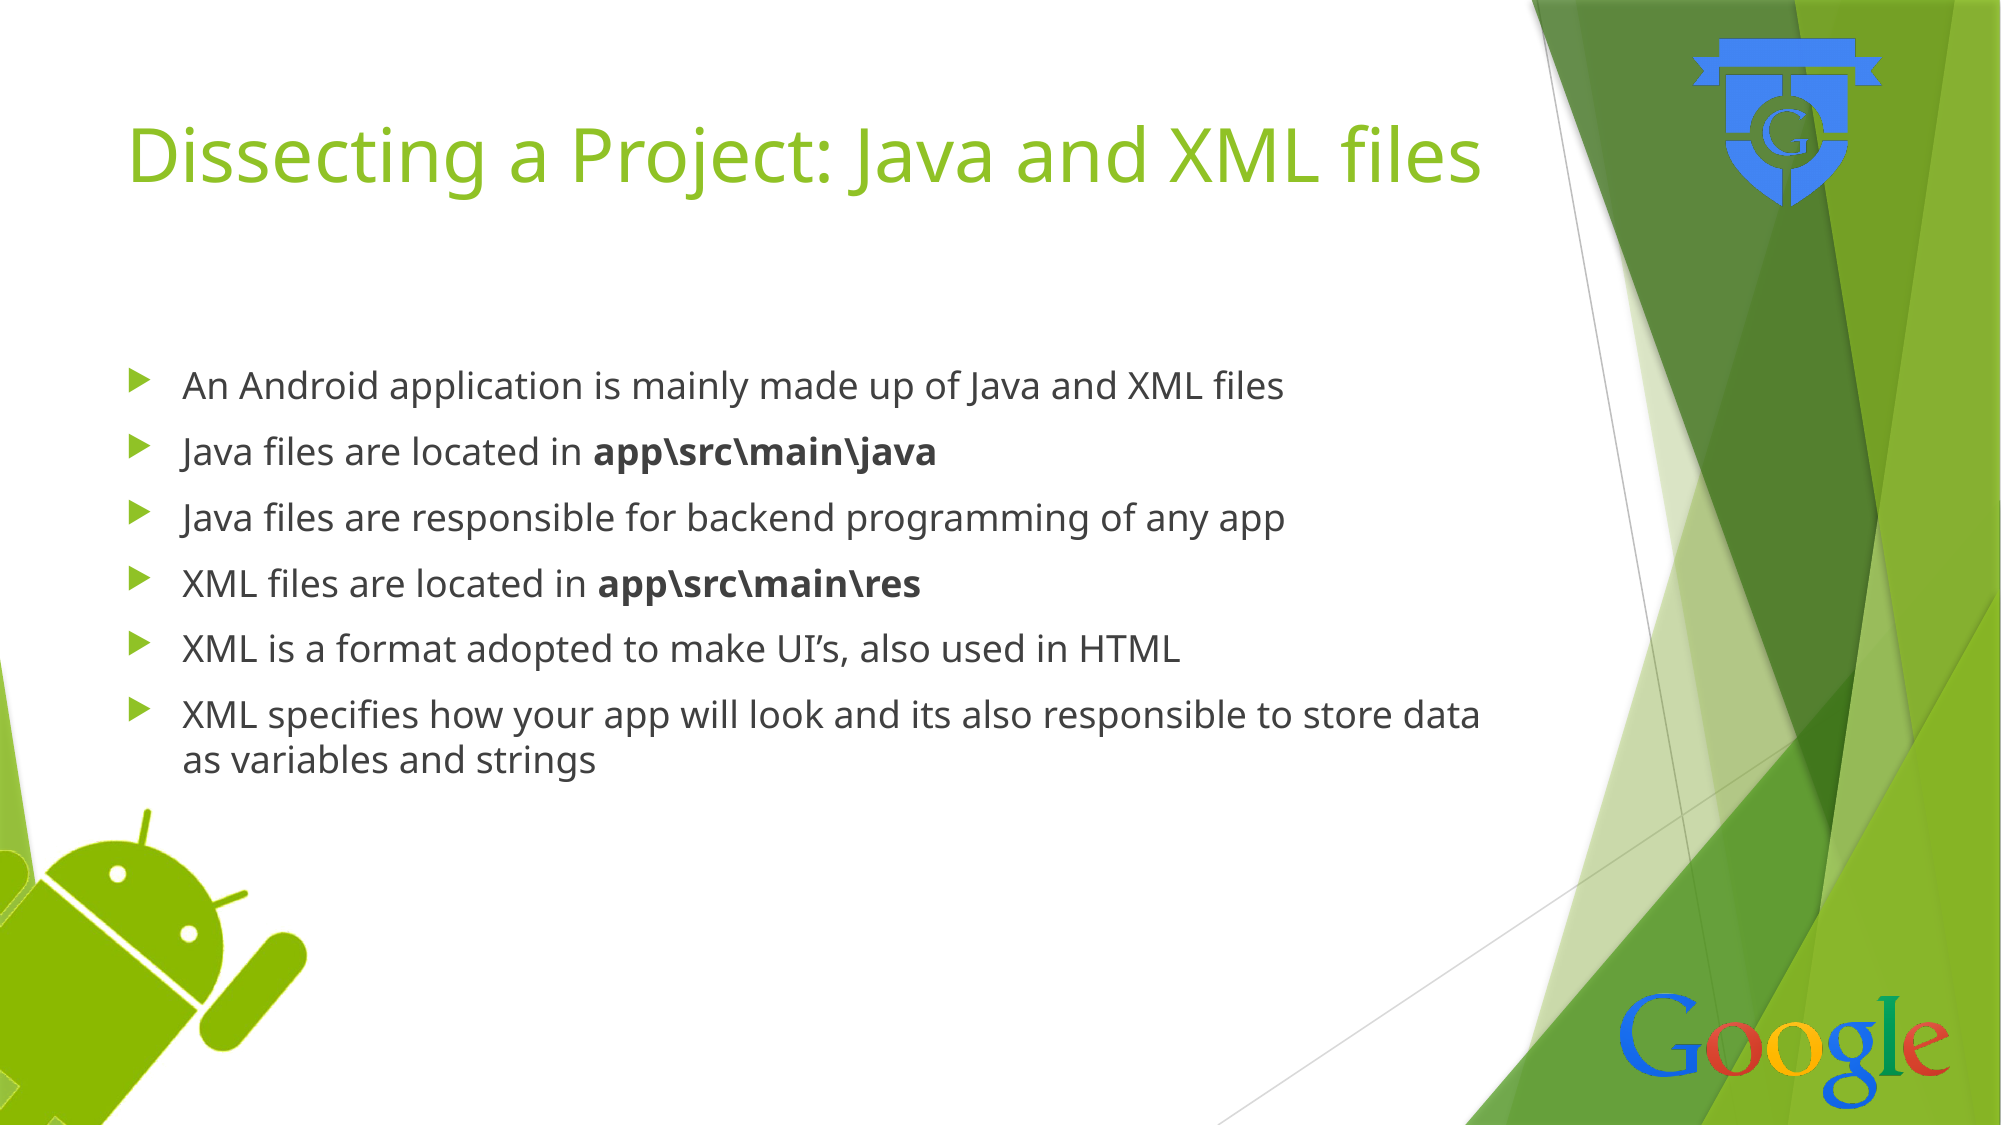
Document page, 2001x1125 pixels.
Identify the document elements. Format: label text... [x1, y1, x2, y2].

picture [0, 779, 346, 1125]
title Dissecting a Project: Java and XML files [111, 99, 1522, 317]
picture [1685, 19, 1889, 223]
picture [1619, 992, 1950, 1110]
list An Android application is mainly made up of Java and XML files Java files are located in app\src\main\java Java files are responsible for backend programming of any app XML files are located in app\src\main\res XML is a format adopted to make UI’s, also used in HTML XML specifies how your app will look and its also responsible to store data as variables and strings [111, 354, 1522, 992]
